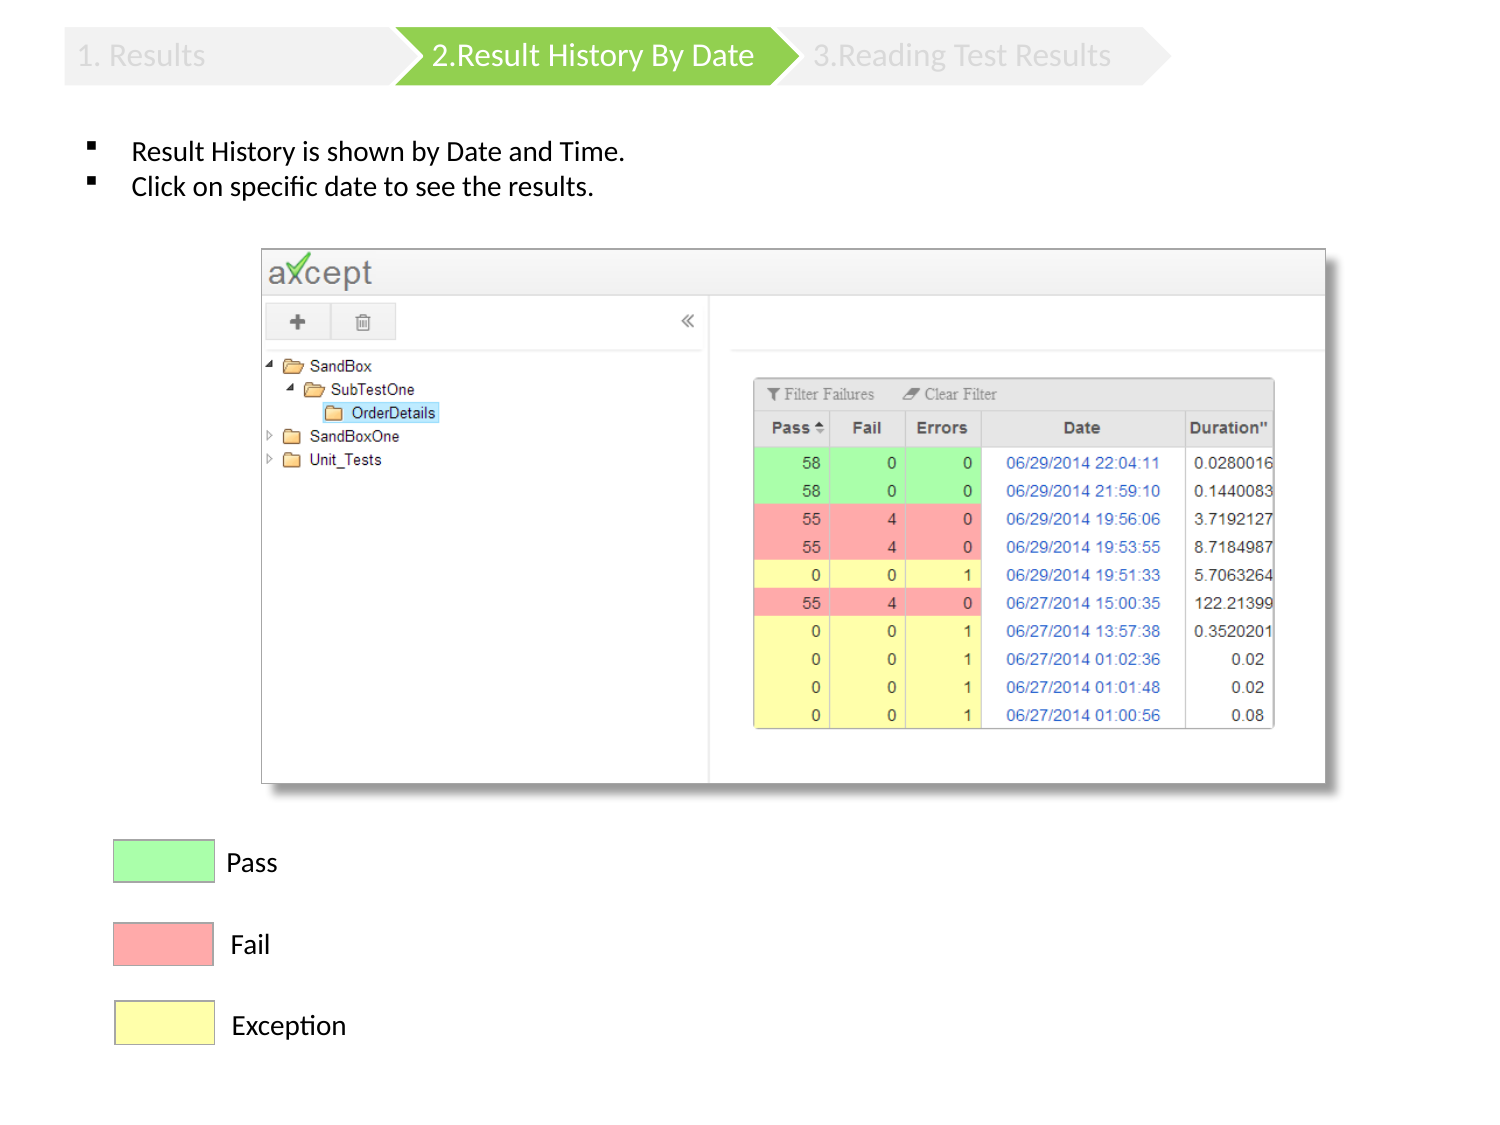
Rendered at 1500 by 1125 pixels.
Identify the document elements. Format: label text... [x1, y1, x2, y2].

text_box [113, 917, 679, 969]
text_box Result History is shown by Date and Time. Click on specific date to see the results. [69, 124, 1408, 210]
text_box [115, 998, 680, 1050]
picture [262, 249, 1326, 784]
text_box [113, 836, 675, 888]
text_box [62, 24, 1176, 88]
